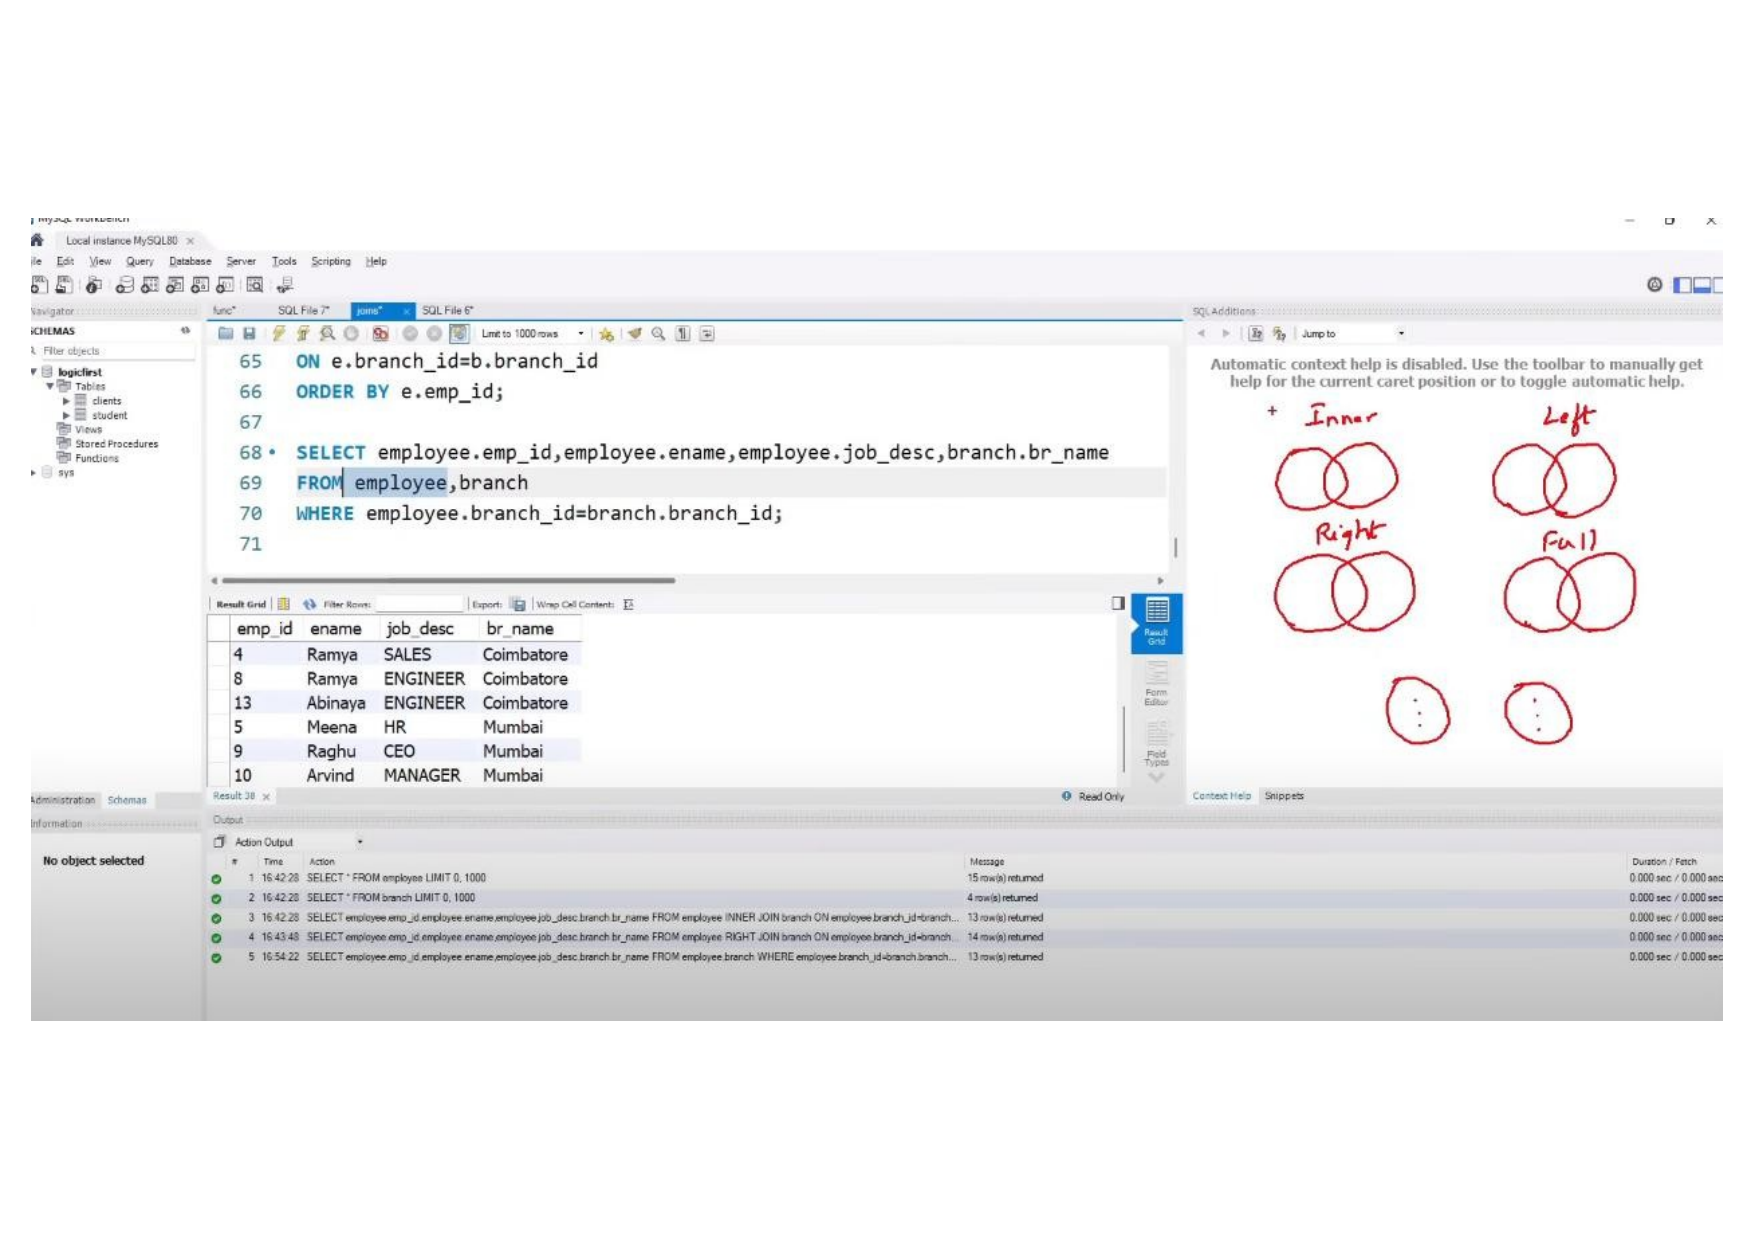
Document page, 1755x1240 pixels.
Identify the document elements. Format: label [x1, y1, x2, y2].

picture [30, 218, 1724, 1021]
